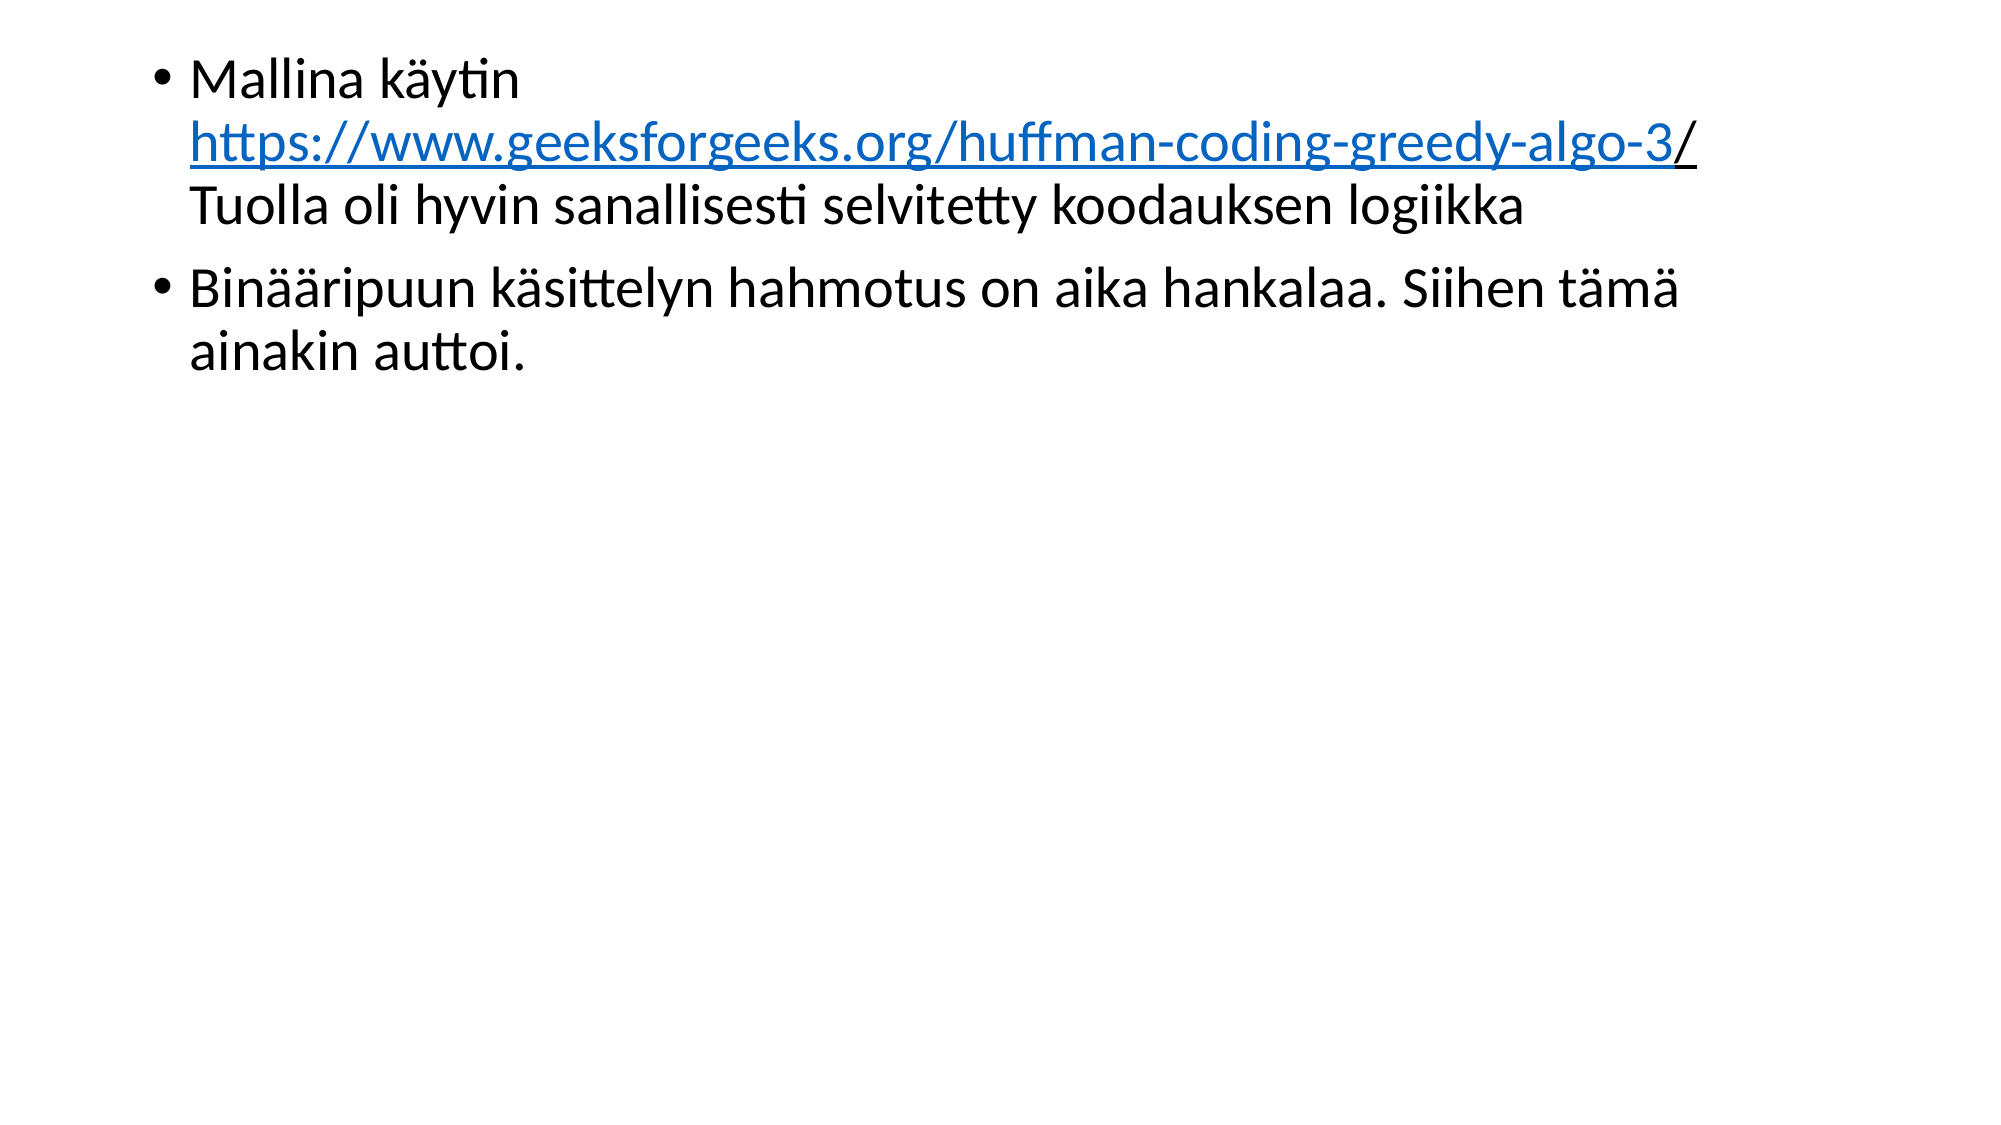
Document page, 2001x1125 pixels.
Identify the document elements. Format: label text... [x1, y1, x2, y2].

list Mallina käytin https://www.geeksforgeeks.org/huffman-coding-greedy-algo-3/ Tuolla oli hyvin sanallisesti selvitetty koodauksen logiikka Binääripuun käsittelyn hahmotus on aika hankalaa. Siihen tämä ainakin auttoi. [137, 40, 1863, 755]
